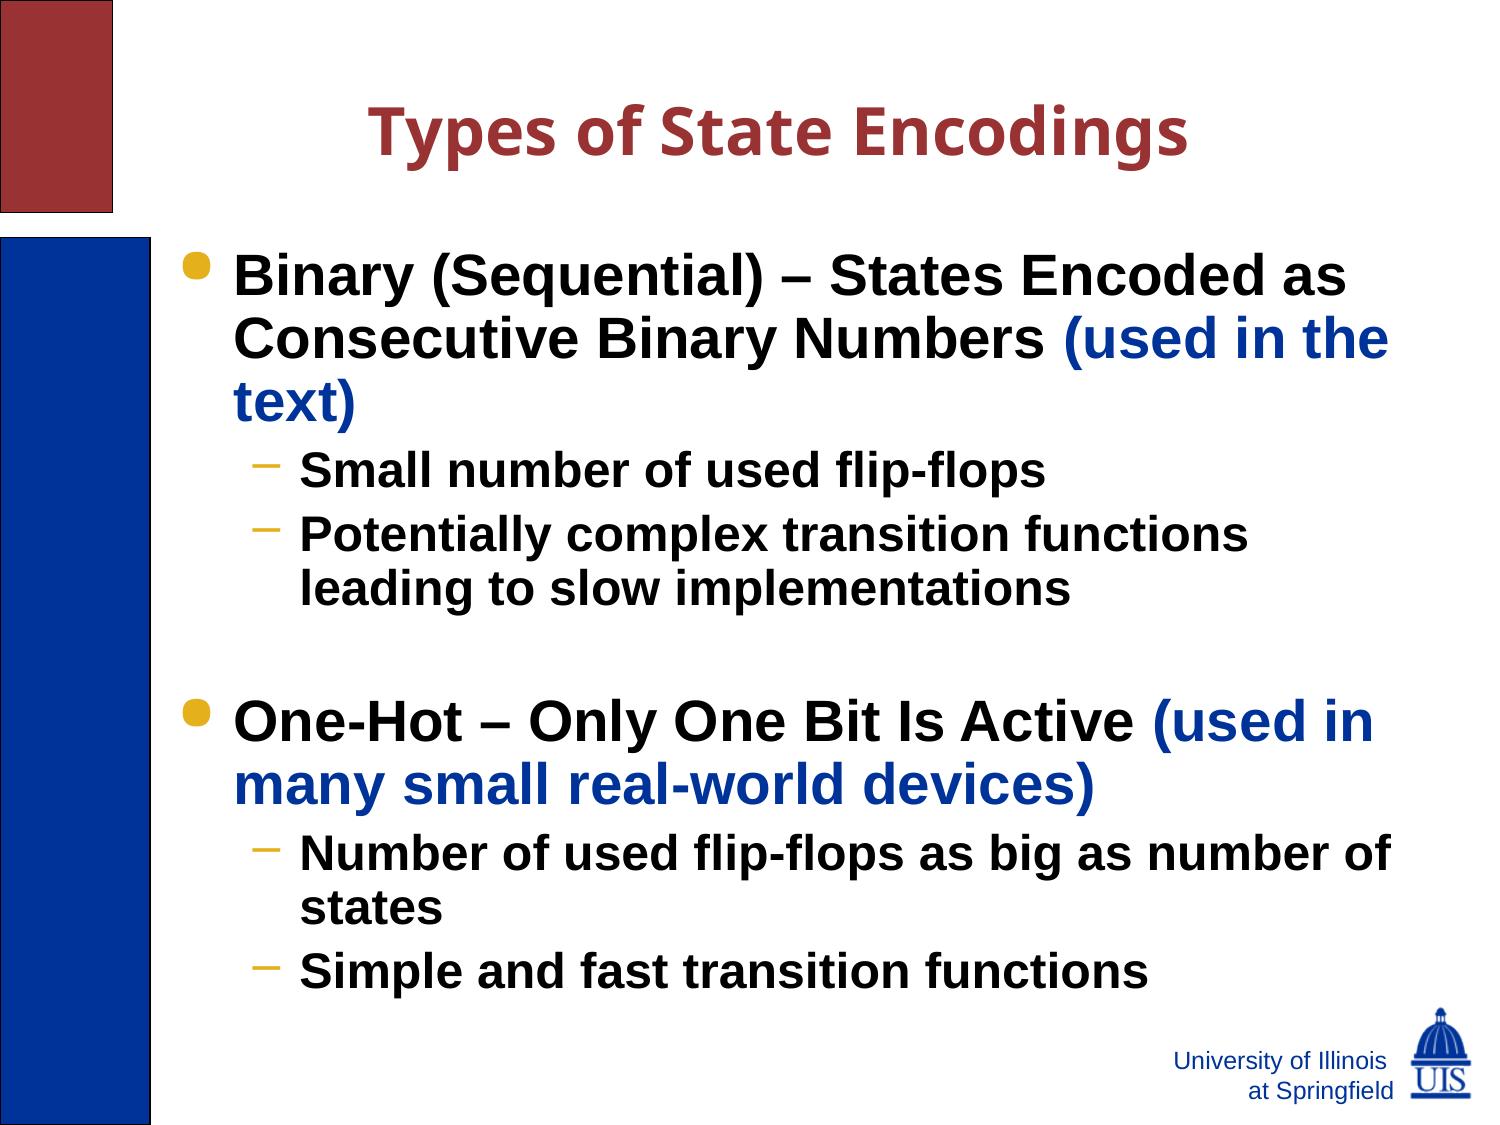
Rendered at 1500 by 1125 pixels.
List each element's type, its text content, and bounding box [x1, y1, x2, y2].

picture [1409, 1006, 1473, 1102]
title Types of State Encodings [150, 45, 1425, 213]
list Binary (Sequential) – States Encoded as Consecutive Binary Numbers (used in the text) Small number of used flip-flops Potentially complex transition functions leading to slow implementations One-Hot – Only One Bit Is Active (used in many small real-world devices) Number of used flip-flops as big as number of states Simple and fast transition functions [162, 237, 1425, 1005]
